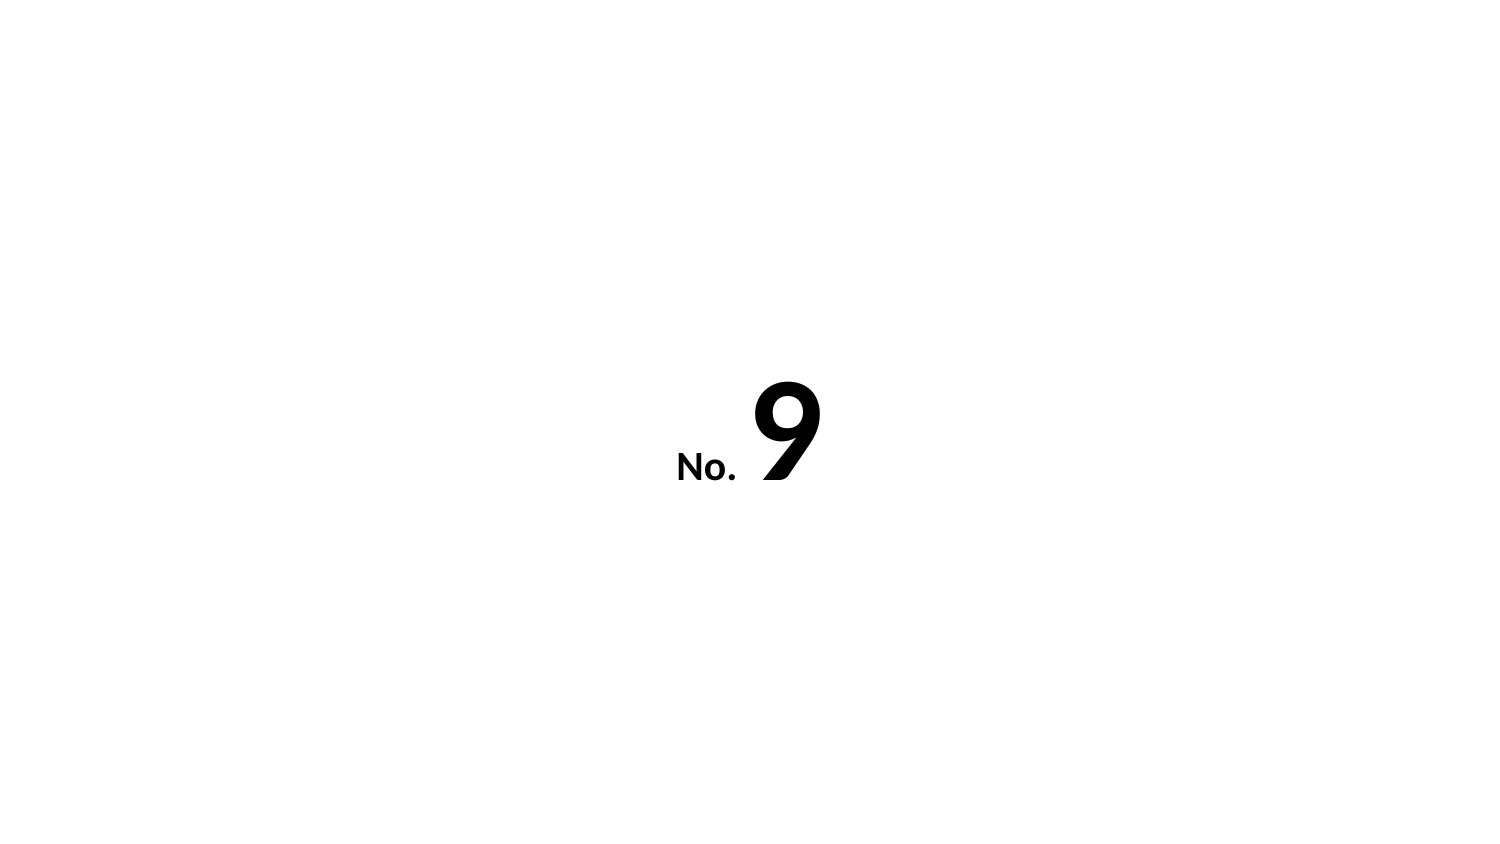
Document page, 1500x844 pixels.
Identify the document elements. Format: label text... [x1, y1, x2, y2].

text_box No. 9 [661, 323, 839, 519]
